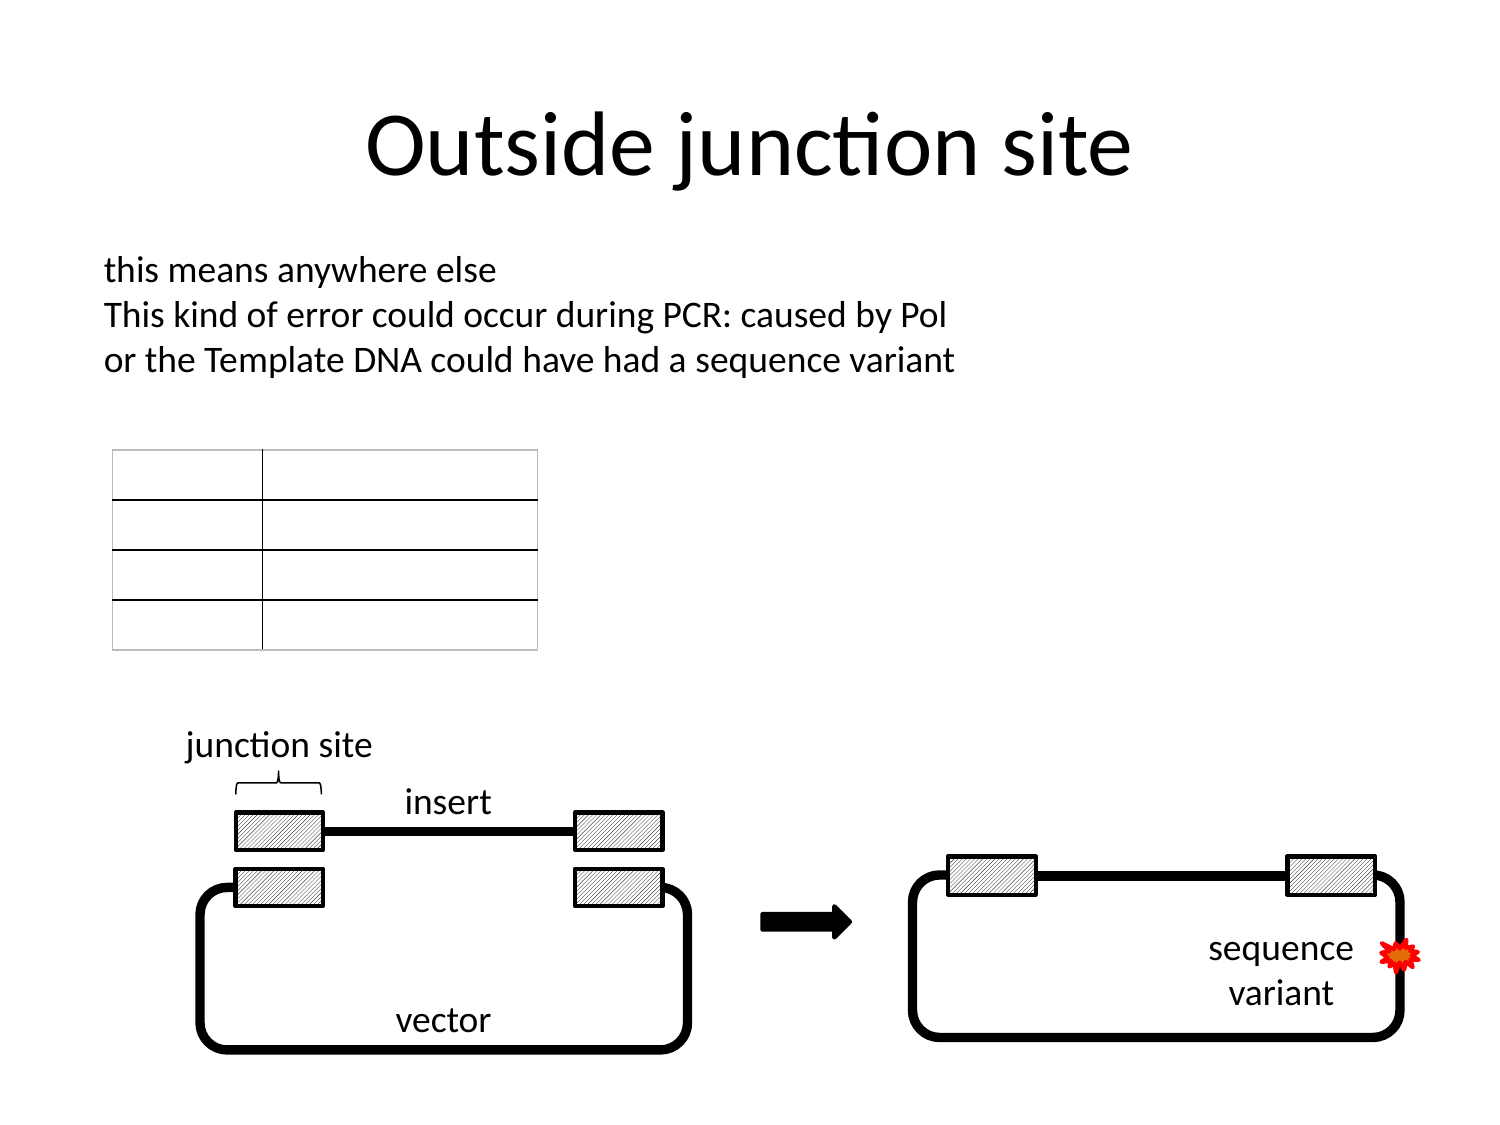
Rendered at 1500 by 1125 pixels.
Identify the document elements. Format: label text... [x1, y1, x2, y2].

table_cell [263, 501, 537, 549]
text_box [233, 867, 325, 908]
text_box vector [380, 987, 507, 1048]
table_cell [113, 551, 262, 599]
text_box [1285, 855, 1377, 897]
text_box [946, 855, 1038, 897]
table_header [113, 451, 262, 499]
table_cell [263, 551, 537, 599]
text_box [197, 885, 690, 1053]
text_box [573, 867, 665, 908]
text_box [235, 773, 323, 795]
table_header [263, 451, 537, 499]
title Outside junction site [75, 45, 1425, 233]
table_cell [263, 601, 537, 649]
text_box insert [389, 769, 507, 830]
text_box [910, 872, 1403, 1040]
text_box [1379, 937, 1421, 975]
text_box this means anywhere else This kind of error could occur during PCR: caused by Pol or the Template DNA could have had a sequence variant [88, 237, 972, 388]
table_cell [113, 501, 262, 549]
text_box [573, 810, 665, 852]
text_box [234, 810, 325, 852]
table_cell [113, 601, 262, 649]
text_box [760, 904, 853, 940]
text_box junction site [170, 712, 389, 773]
text_box sequence variant [1193, 915, 1370, 1021]
